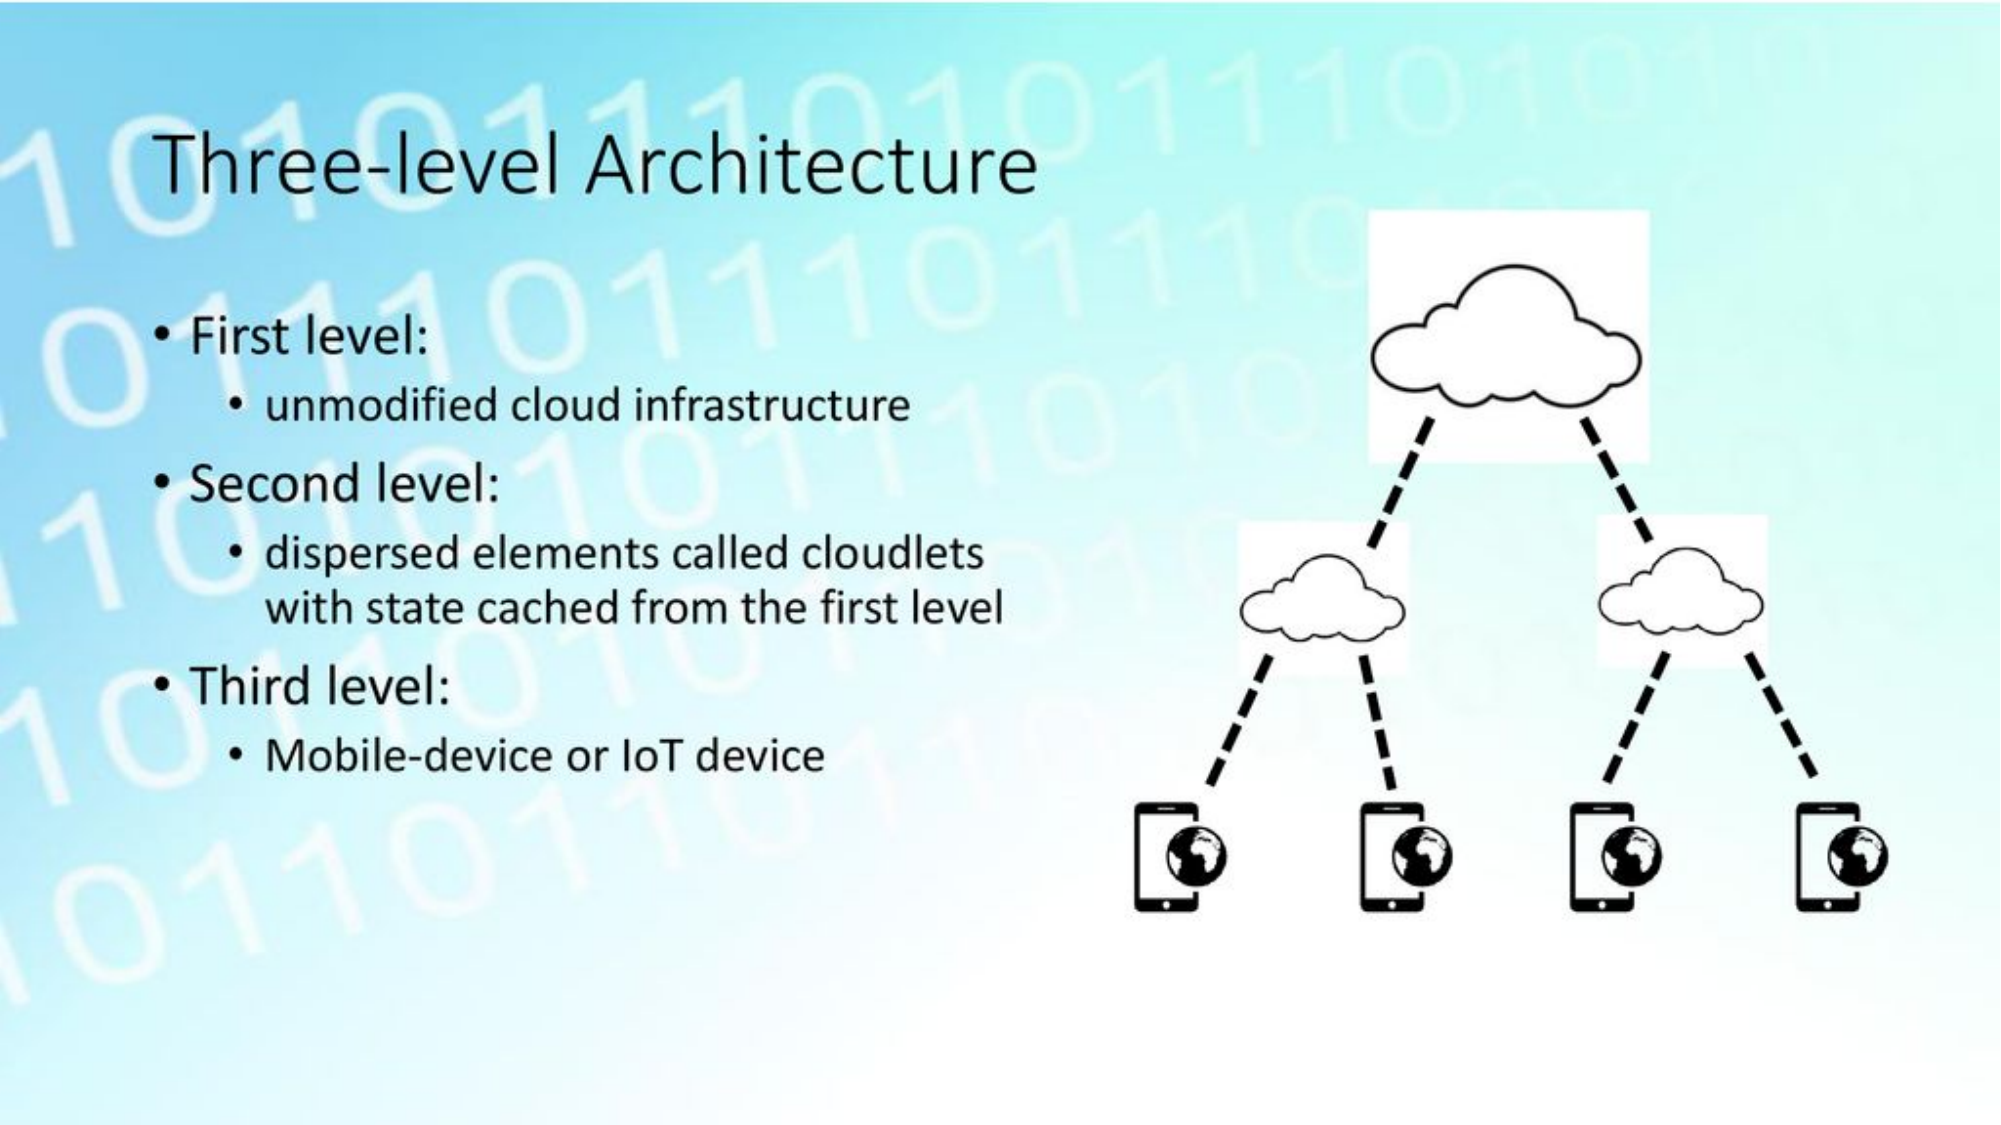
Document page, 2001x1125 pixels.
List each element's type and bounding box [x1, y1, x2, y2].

list [0, 0, 2000, 1125]
